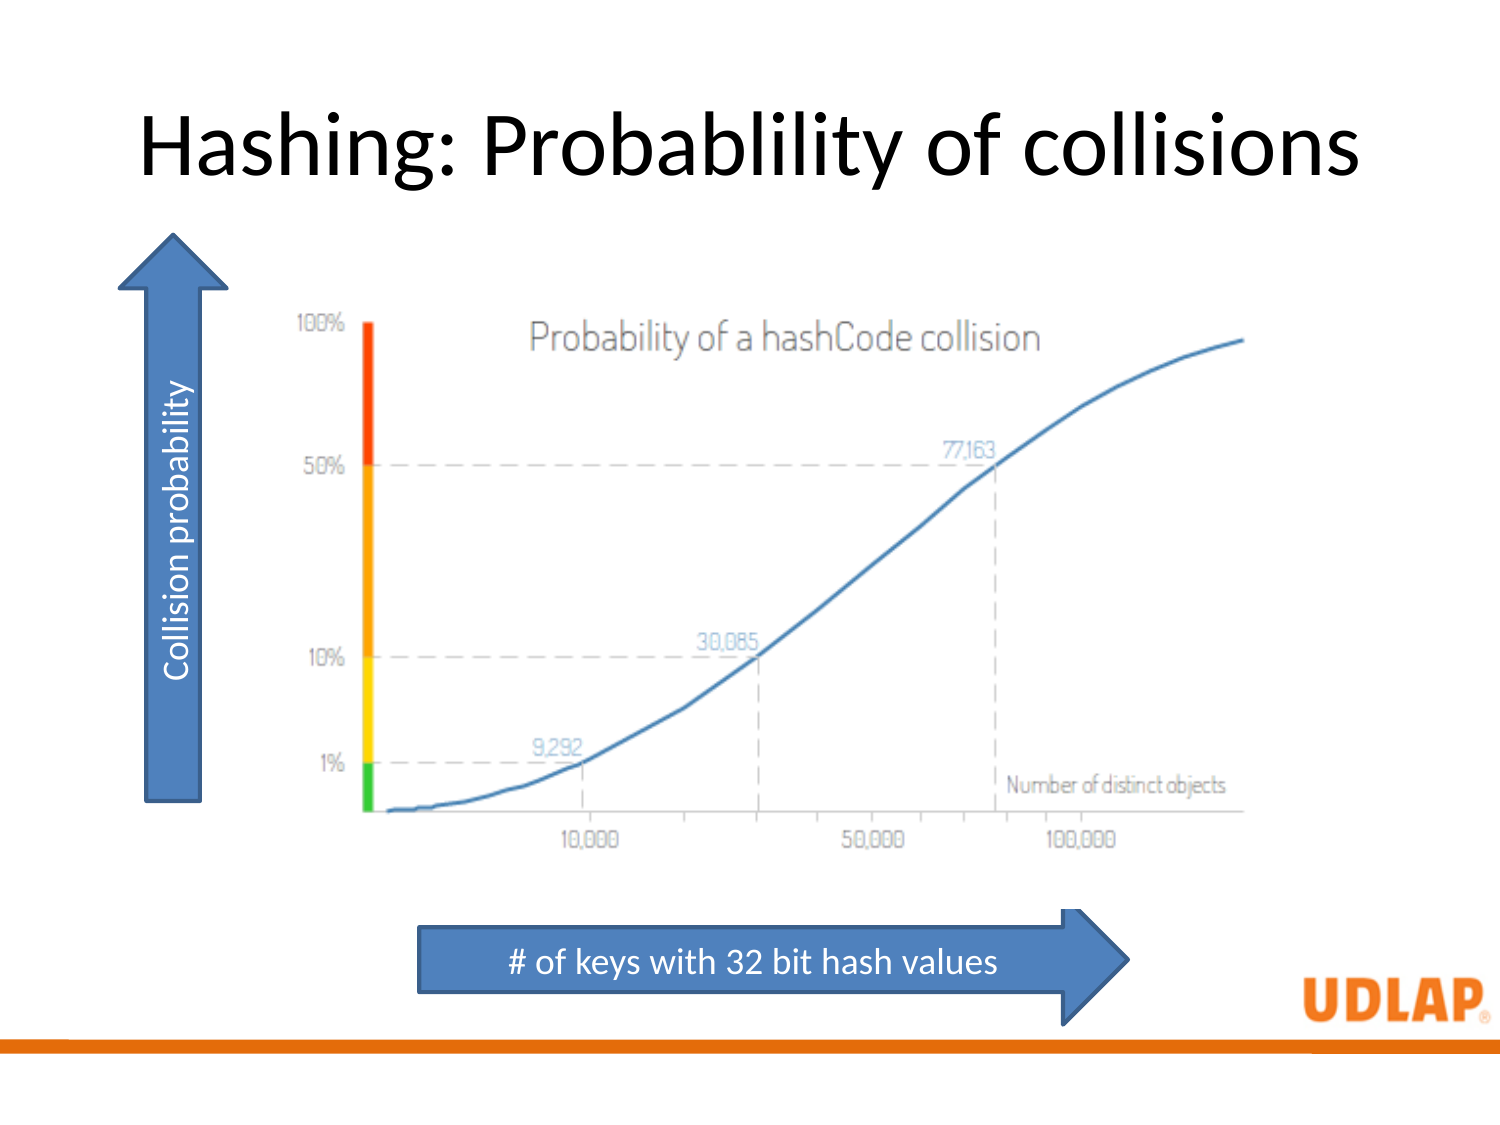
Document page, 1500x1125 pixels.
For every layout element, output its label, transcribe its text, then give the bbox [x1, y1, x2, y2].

picture [265, 223, 1341, 909]
picture [1290, 968, 1500, 1036]
text_box # of keys with 32 bit hash values [417, 917, 1131, 1027]
title Hashing: Probablility of collisions [75, 45, 1425, 233]
text_box Collision probability [117, 232, 229, 804]
